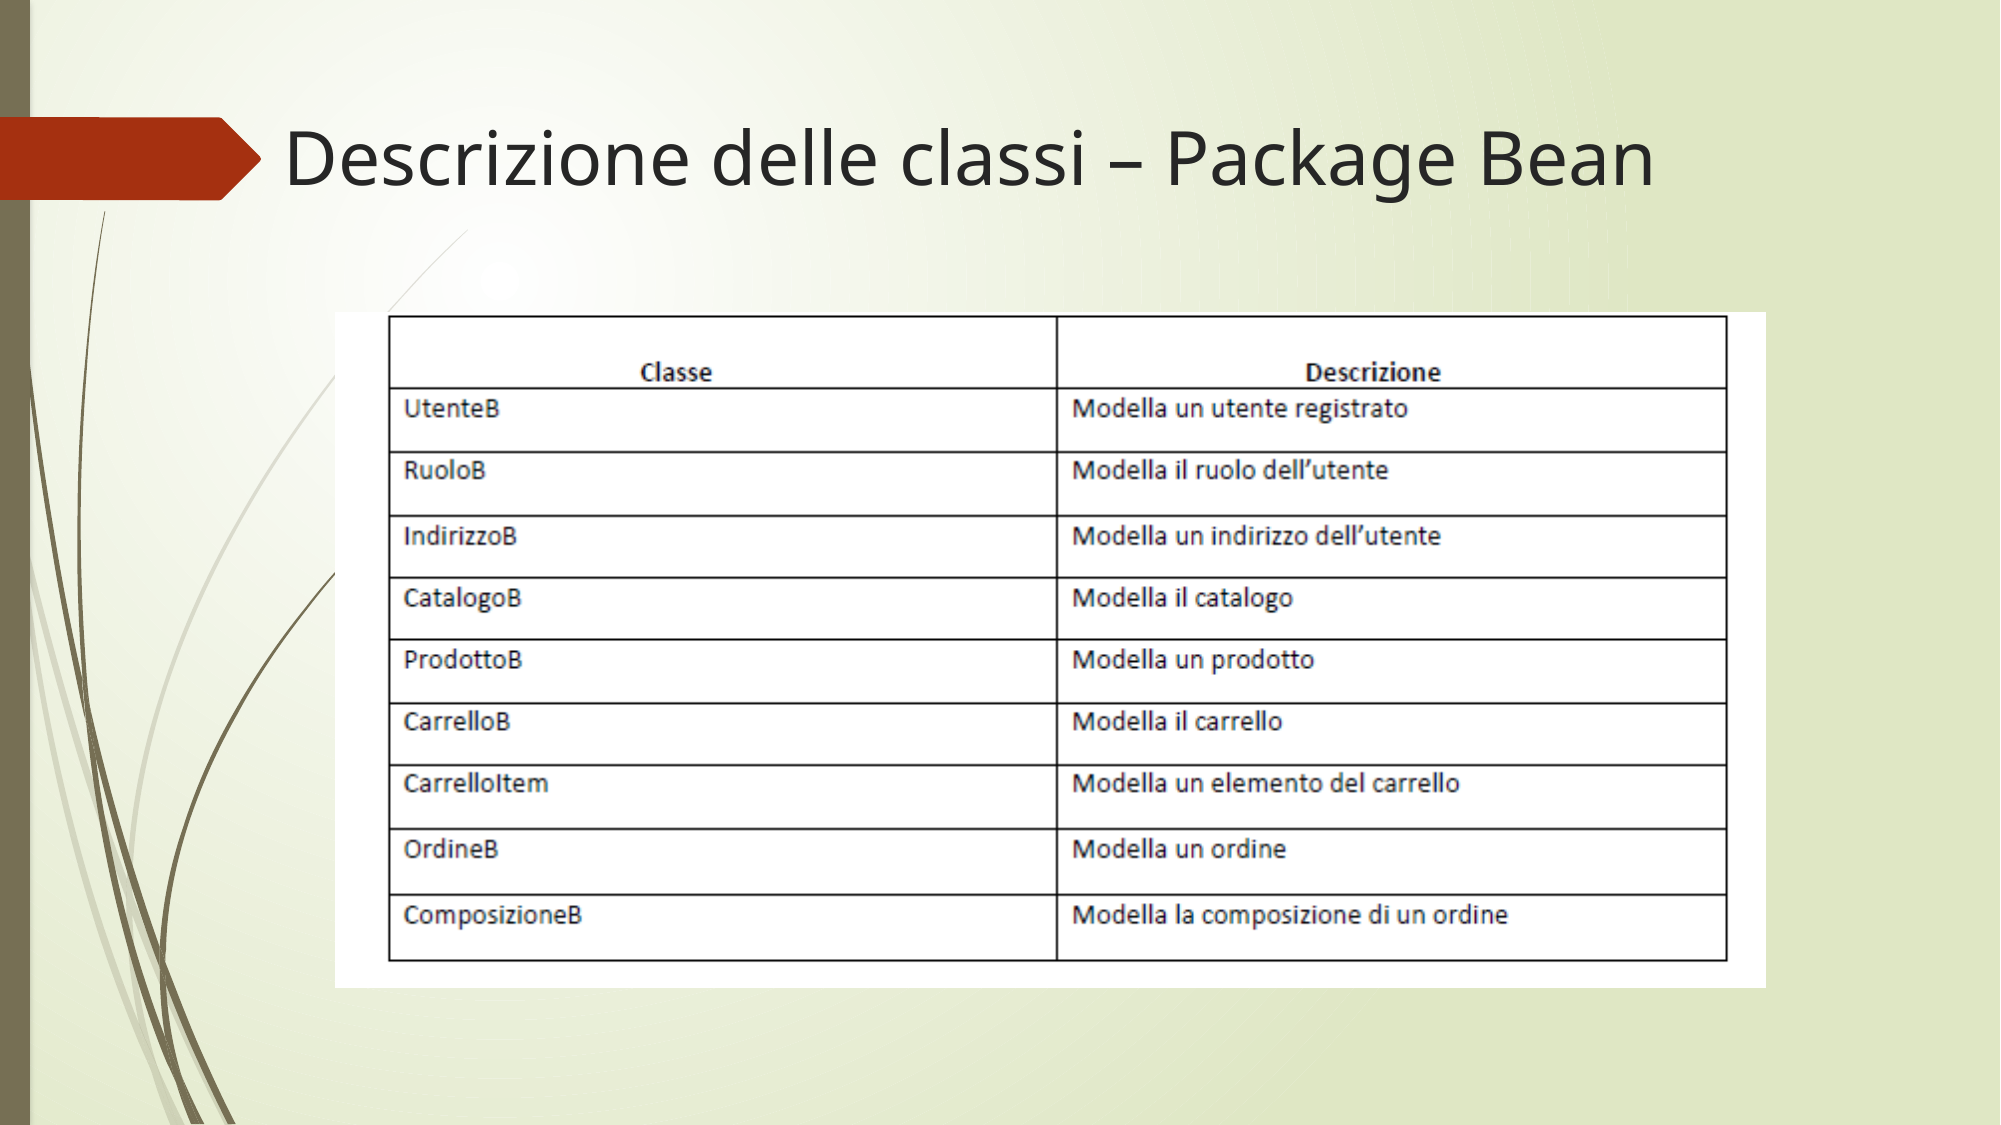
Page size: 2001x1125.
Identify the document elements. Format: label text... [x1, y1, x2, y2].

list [334, 312, 1766, 989]
title Descrizione delle classi – Package Bean [269, 102, 1832, 313]
